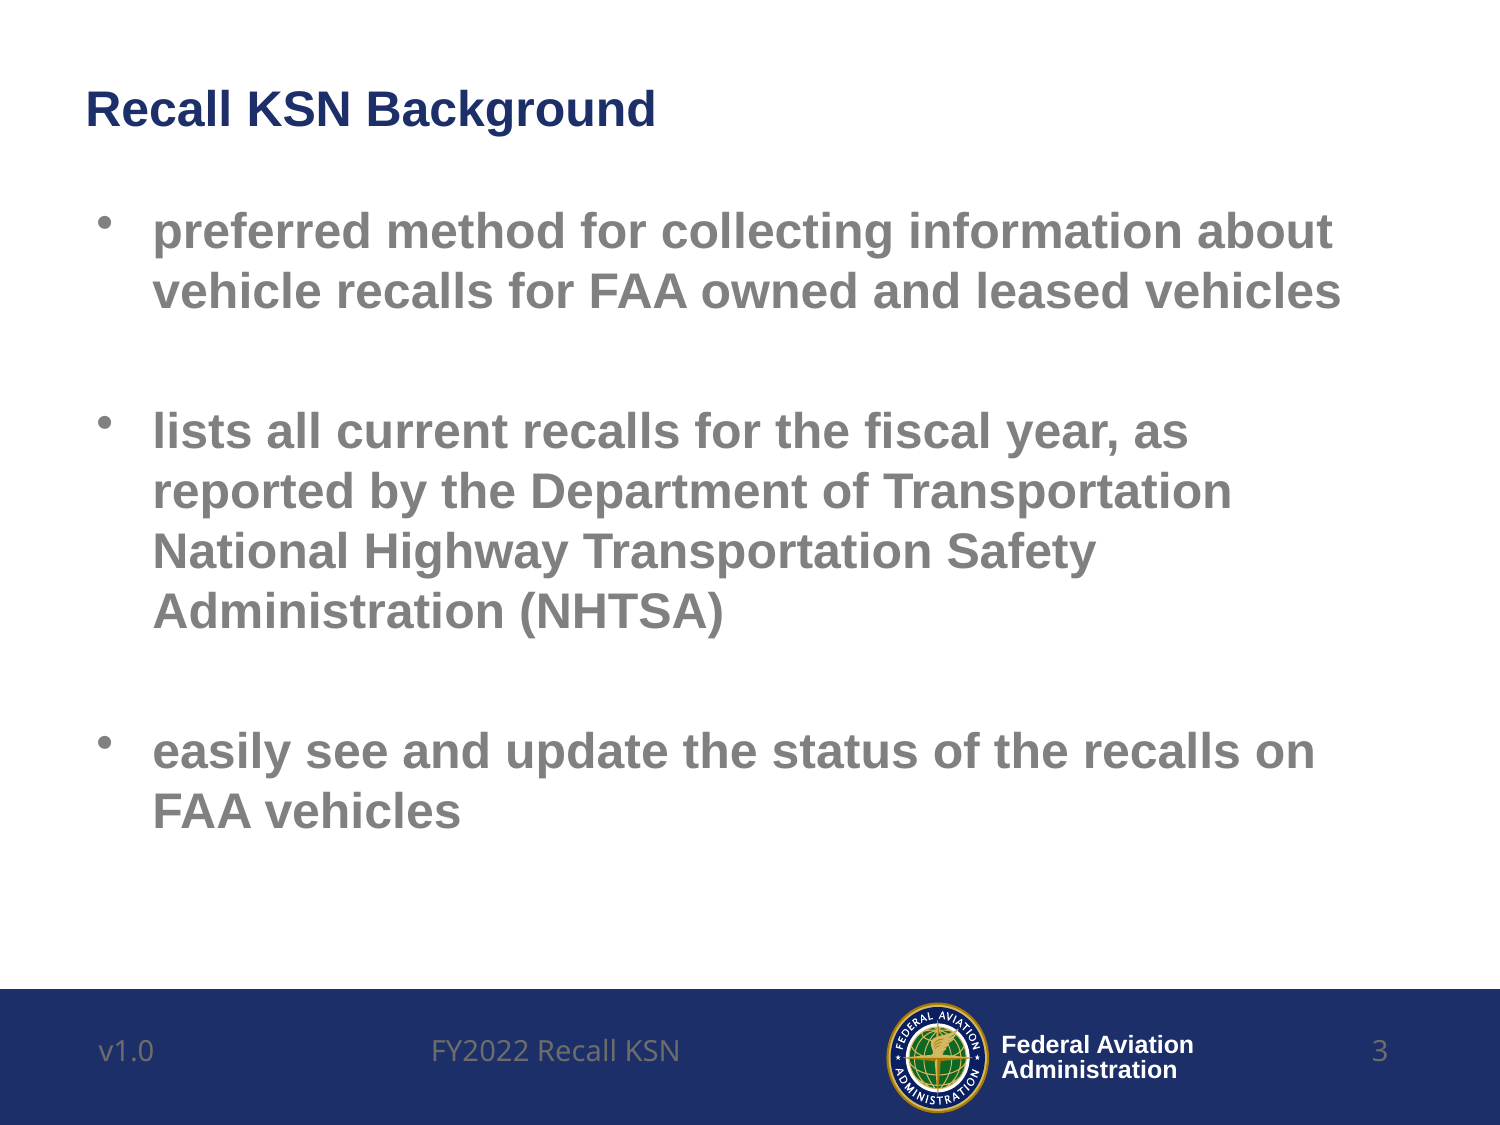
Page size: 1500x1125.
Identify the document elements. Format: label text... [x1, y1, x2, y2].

title Recall KSN Background [70, 56, 1340, 157]
footer FY2022 Recall KSN [257, 1025, 855, 1100]
slide_number v1.0 [83, 1025, 240, 1100]
list preferred method for collecting information about vehicle recalls for FAA owned and leased vehicles lists all current recalls for the fiscal year, as reported by the Department of Transportation National Highway Transportation Safety Administration (NHTSA) easily see and update the status of the recalls on FAA vehicles [81, 191, 1402, 979]
slide_number 3 [1222, 1025, 1404, 1100]
